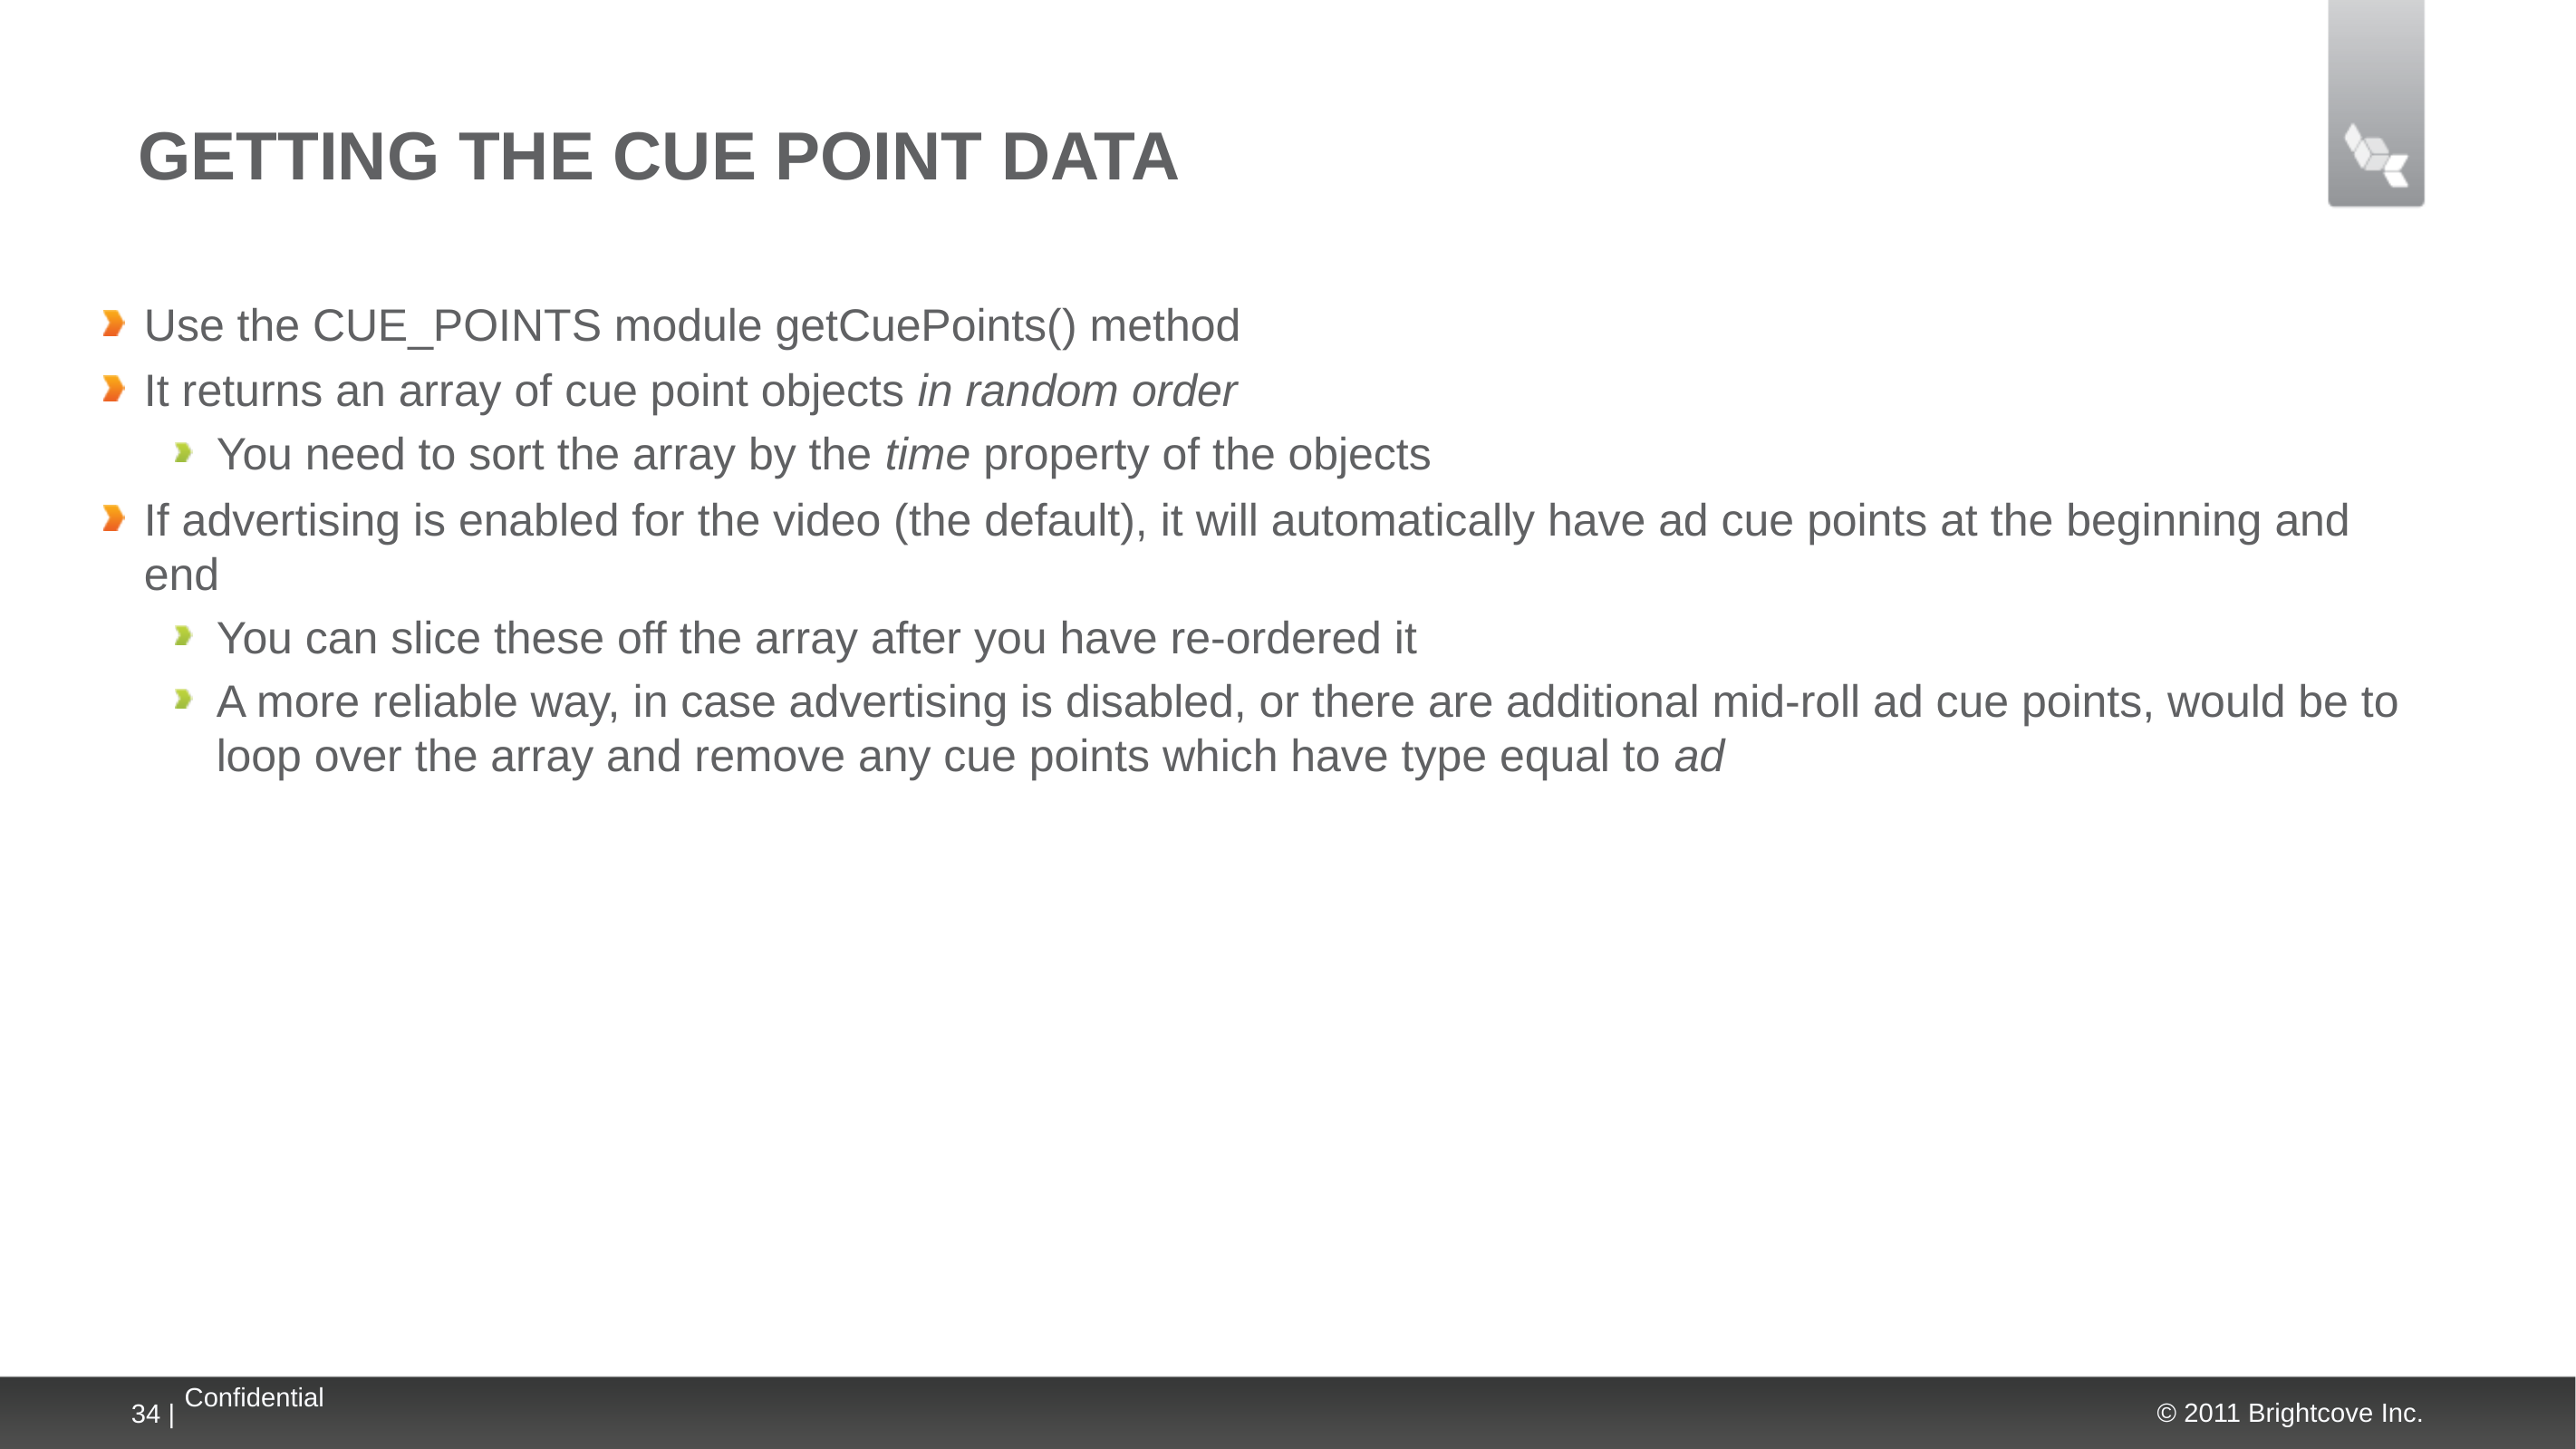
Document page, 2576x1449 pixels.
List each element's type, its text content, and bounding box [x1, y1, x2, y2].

footer Confidential [171, 1374, 988, 1449]
picture [0, 0, 2576, 1449]
title Getting the Cue Point Data [115, 43, 2270, 261]
slide_number 34 | [88, 1374, 171, 1449]
list Use the CUE_POINTS module getCuePoints() method It returns an array of cue point objects in random order You need to sort the array by the time property of the objects If advertising is enabled for the video (the default), it will automatically have ad cue points at the beginning and end You can slice these off the array after you have re-ordered it A more reliable way, in case advertising is disabled, or there are additional mid-roll ad cue points, would be to loop over the array and remove any cue points which have type equal to ad [80, 284, 2441, 1207]
